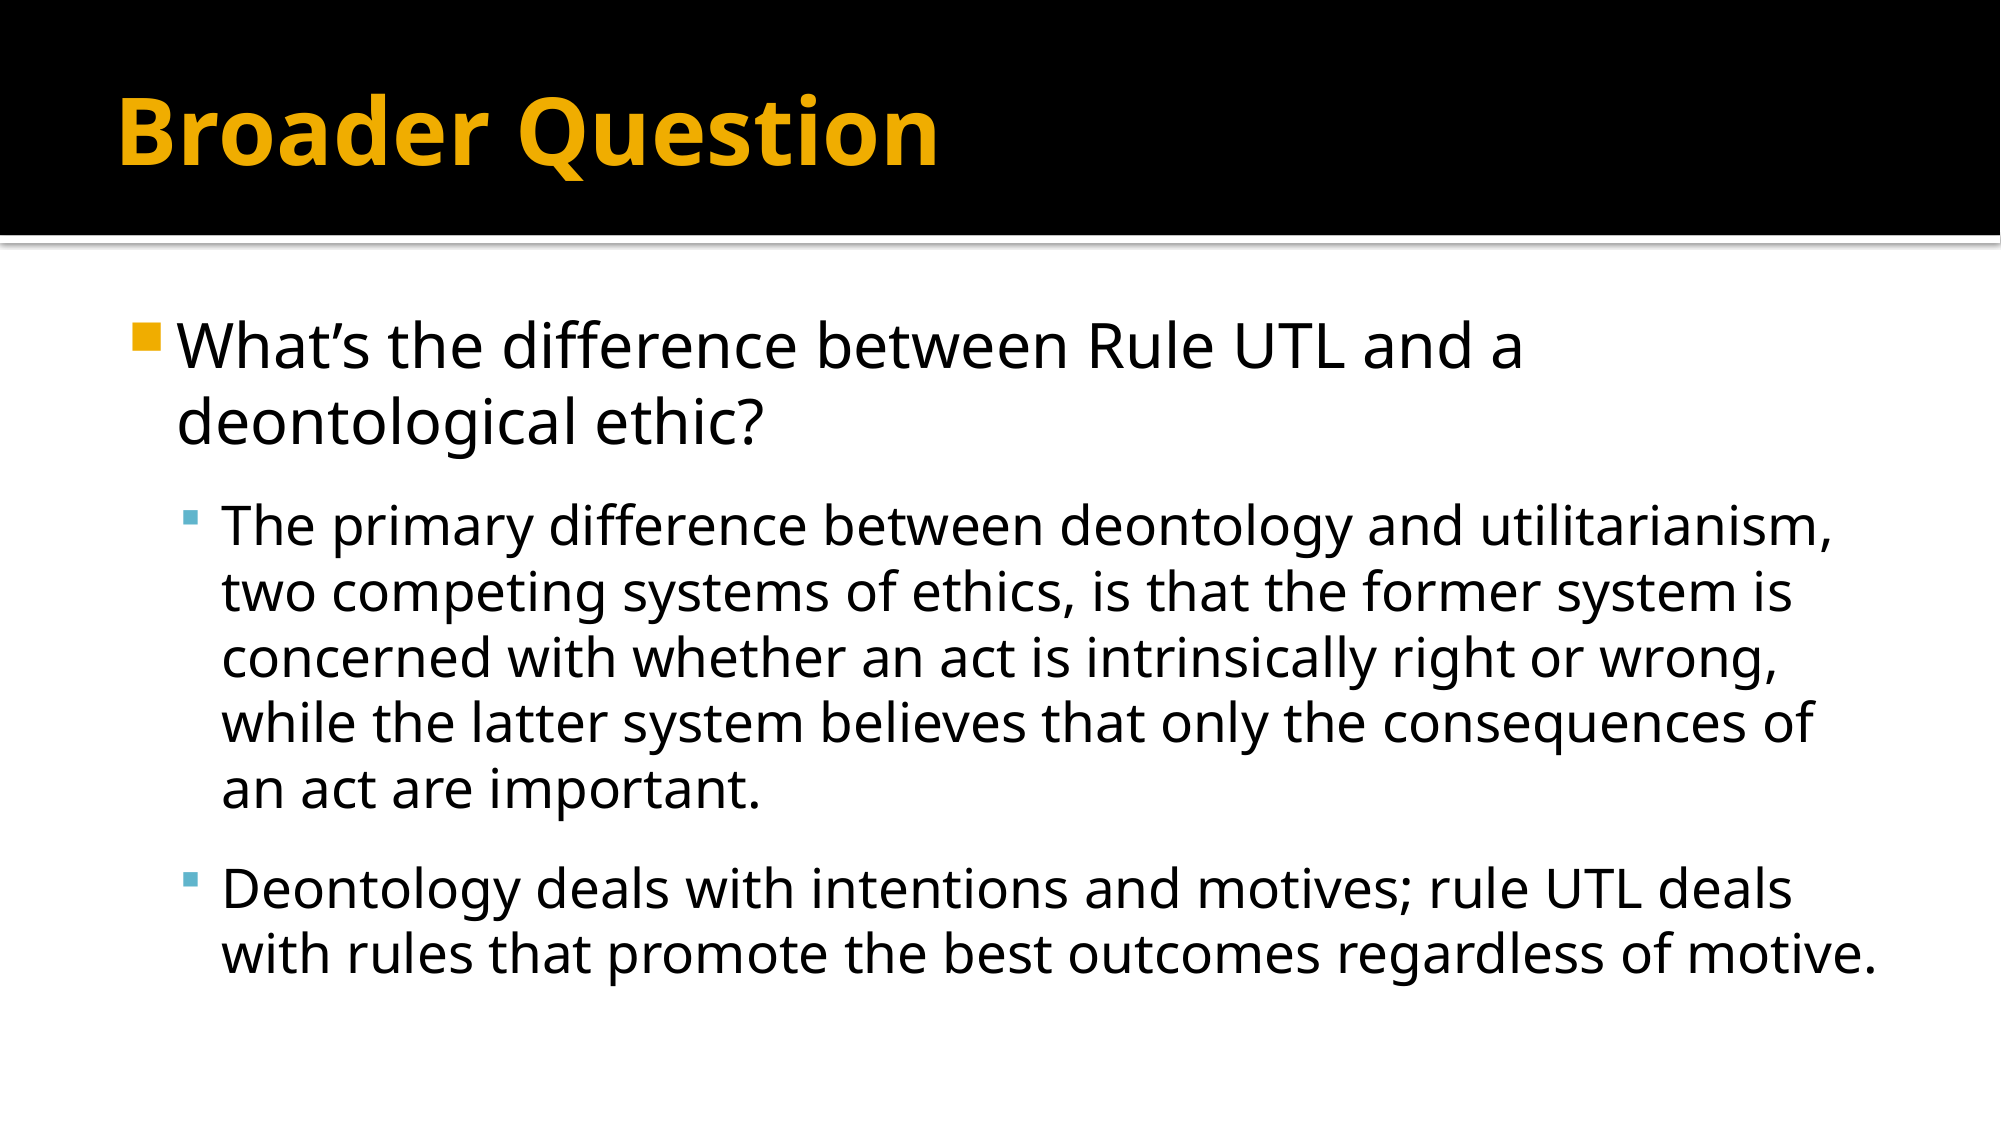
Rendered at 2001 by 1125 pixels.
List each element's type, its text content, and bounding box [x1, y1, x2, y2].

title Broader Question [99, 25, 1900, 231]
list What’s the difference between Rule UTL and a deontological ethic? The primary difference between deontology and utilitarianism, two competing systems of ethics, is that the former system is concerned with whether an act is intrinsically right or wrong, while the latter system believes that only the consequences of an act are important. Deontology deals with intentions and motives; rule UTL deals with rules that promote the best outcomes regardless of motive. [99, 291, 1900, 1050]
